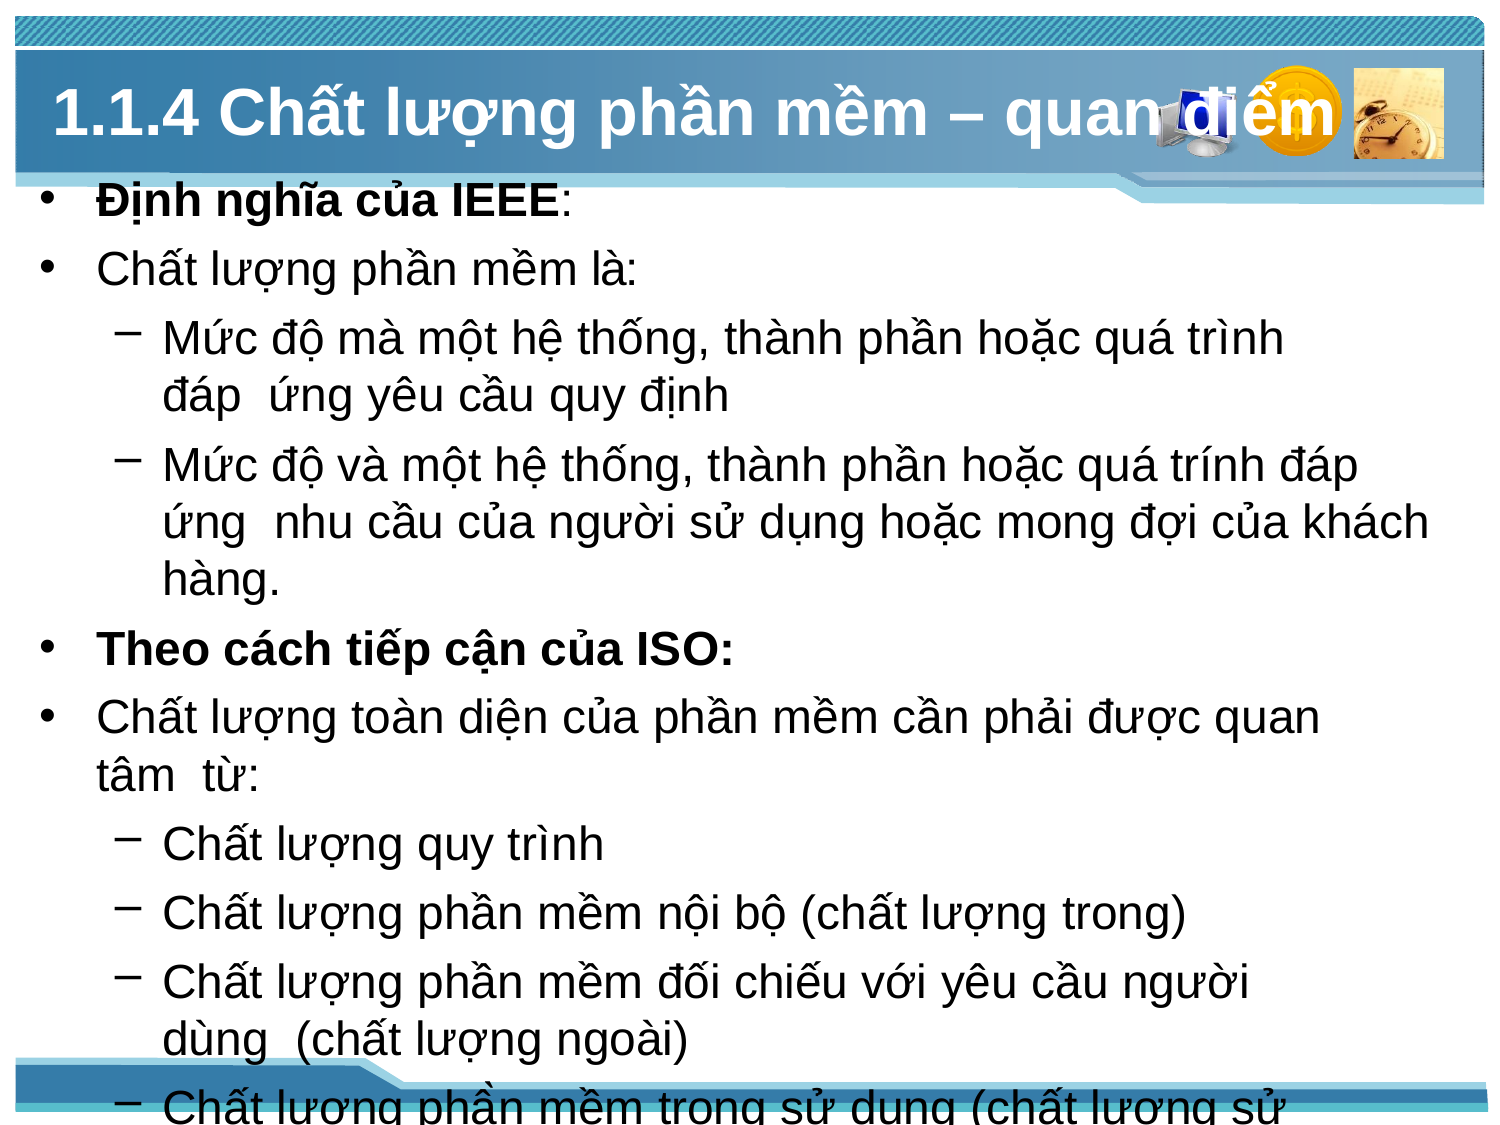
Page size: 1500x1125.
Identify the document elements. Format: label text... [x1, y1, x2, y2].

picture [1467, 181, 1485, 188]
title 1.1.4 Chất lượng phần mềm – quan điểm [50, 66, 1342, 155]
text_box Định nghĩa của IEEE: Chất lượng phần mềm là: Mức độ mà một hệ thống, thành phần hoặc quá trình đáp ứng yêu cầu quy định Mức độ và một hệ thống, thành phần hoặc quá trính đáp ứng nhu cầu của người sử dụng hoặc mong đợi của khách hàng. Theo cách tiếp cận của ISO: Chất lượng toàn diện của phần mềm cần phải được quan tâm từ: Chất lượng quy trình Chất lượng phần mềm nội bộ (chất lượng trong) Chất lượng phần mềm đối chiếu với yêu cầu người dùng (chất lượng ngoài) Chất lượng phần mềm trong sử dụng (chất lượng sử dụng2)1 [31, 155, 1467, 1125]
picture [15, 16, 1485, 46]
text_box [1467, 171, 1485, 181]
picture [15, 50, 1485, 188]
